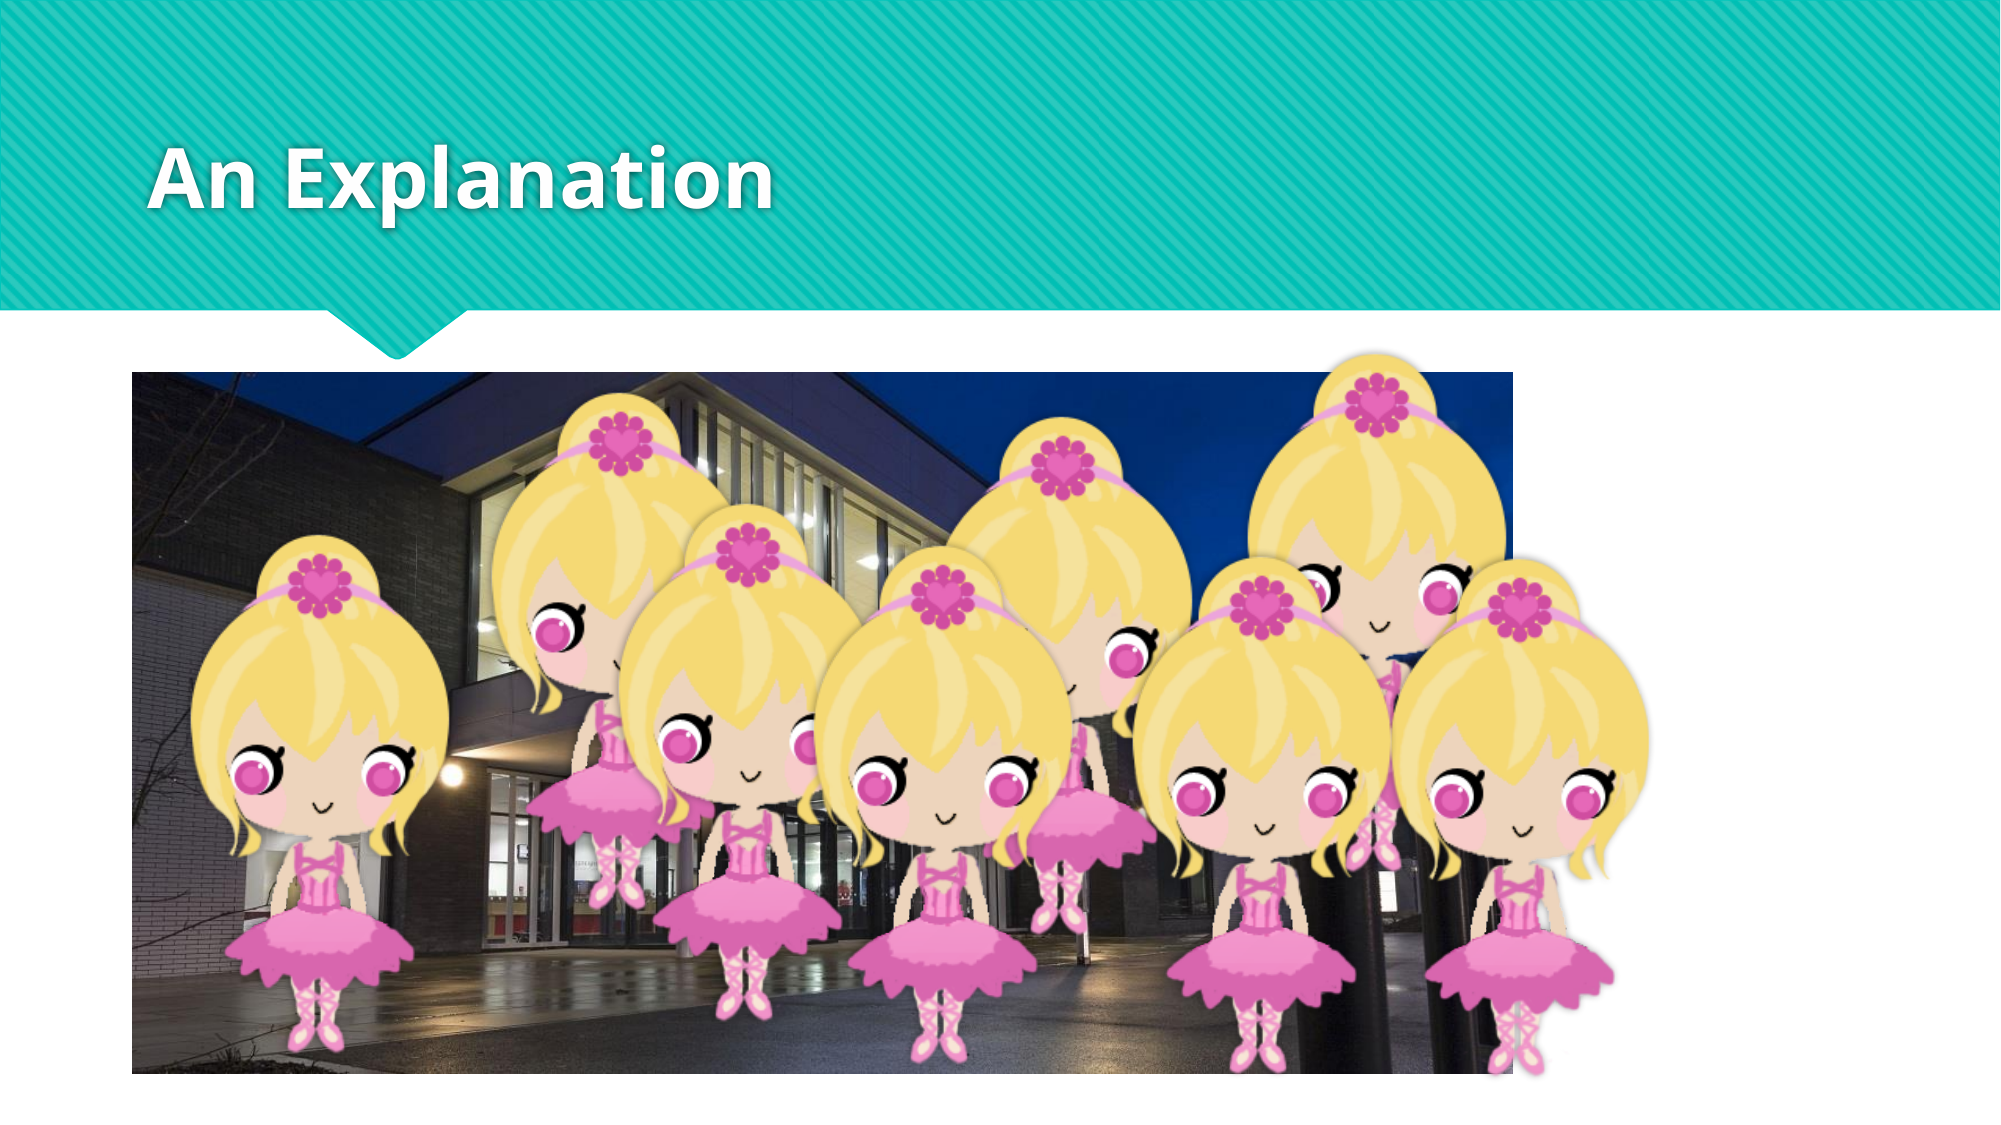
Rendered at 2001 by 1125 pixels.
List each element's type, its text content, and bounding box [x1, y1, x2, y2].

title An Explanation [132, 73, 1868, 233]
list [140, 504, 501, 1102]
picture [132, 323, 1702, 1125]
